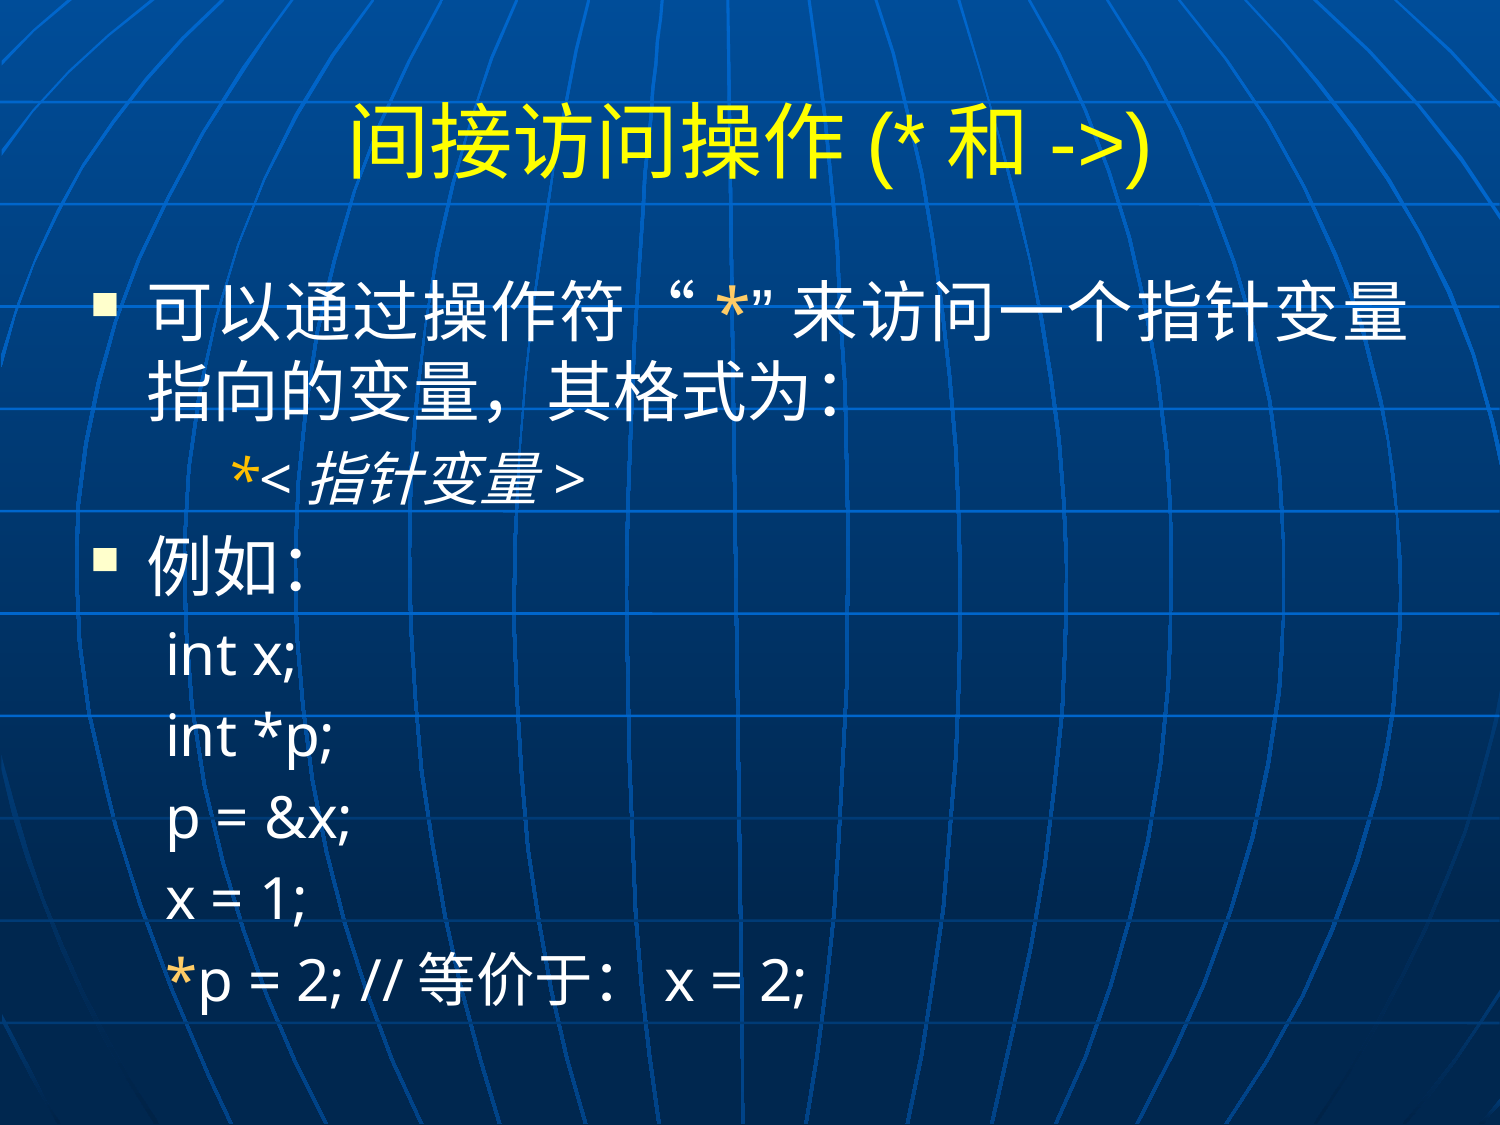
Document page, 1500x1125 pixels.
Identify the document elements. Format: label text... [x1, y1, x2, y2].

list 可以通过操作符“*”来访问一个指针变量指向的变量，其格式为： *<指针变量> 例如： int x; int *p; p = &x; x = 1; *p = 2; //等价于：x = 2; [75, 262, 1425, 1059]
title 间接访问操作(*和->) [75, 45, 1425, 233]
